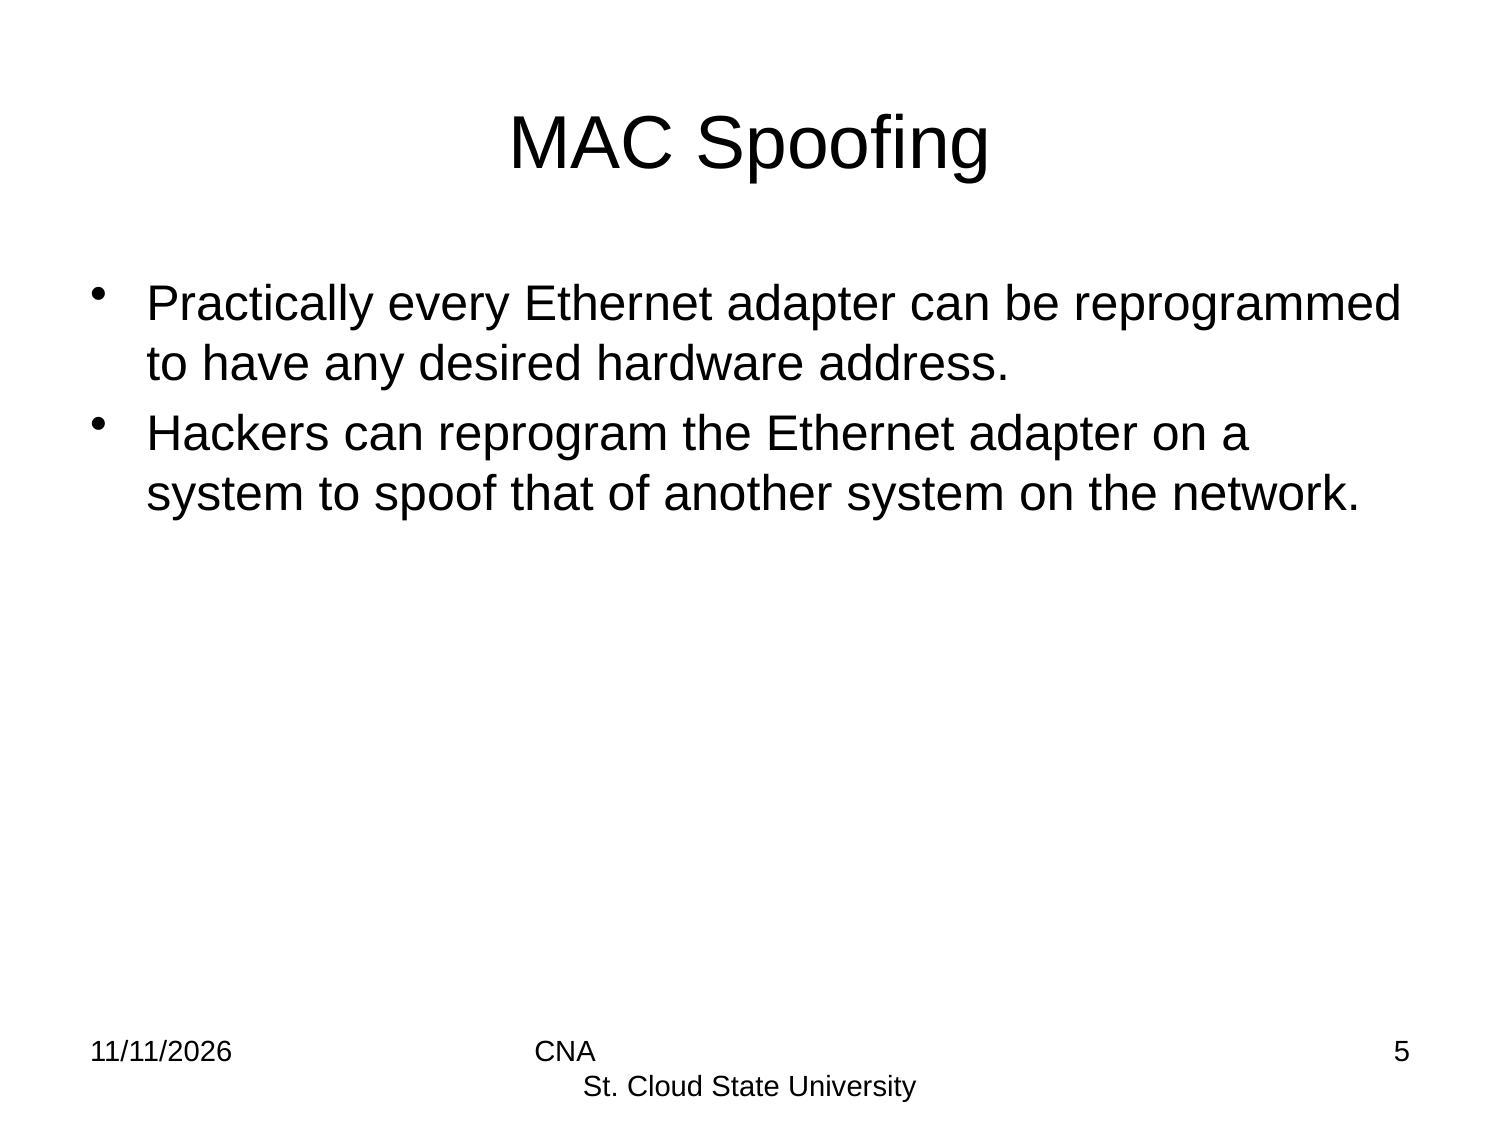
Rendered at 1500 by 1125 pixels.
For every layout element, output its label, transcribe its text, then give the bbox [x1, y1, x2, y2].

list Practically every Ethernet adapter can be reprogrammed to have any desired hardware address. Hackers can reprogram the Ethernet adapter on a system to spoof that of another system on the network. [74, 262, 1426, 1006]
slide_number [74, 1024, 426, 1103]
footer CNA St. Cloud State University [512, 1024, 988, 1103]
slide_number 5 [1074, 1024, 1426, 1103]
title MAC Spoofing [74, 44, 1426, 233]
